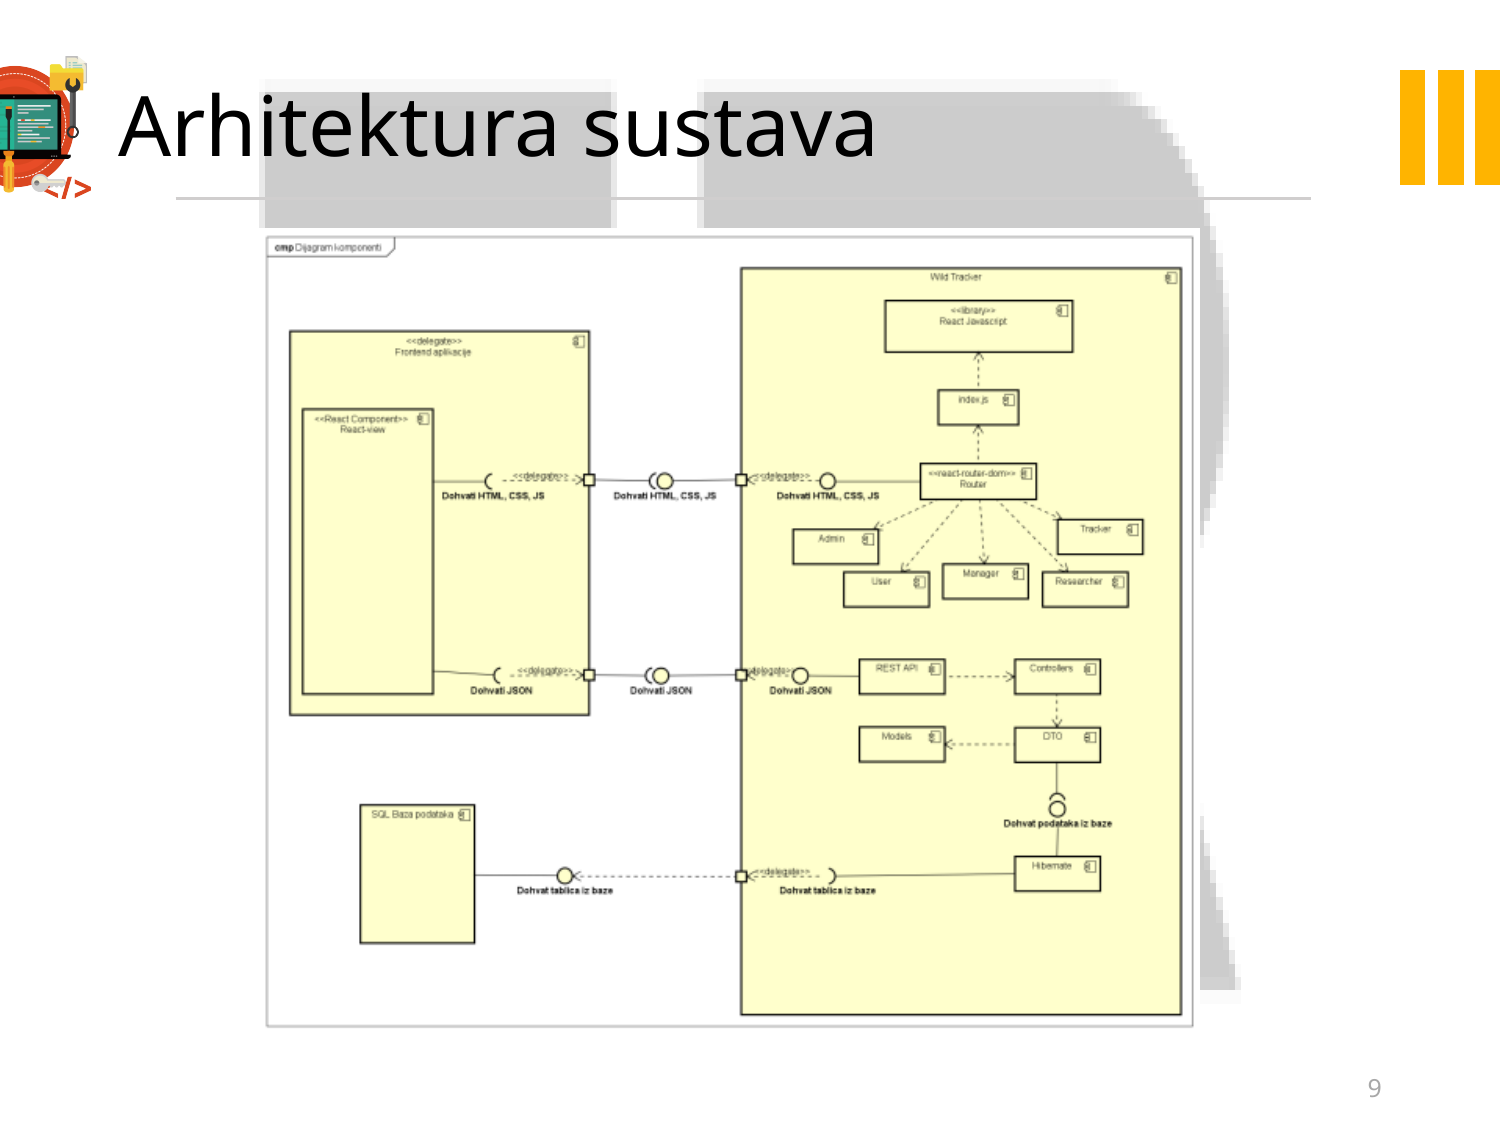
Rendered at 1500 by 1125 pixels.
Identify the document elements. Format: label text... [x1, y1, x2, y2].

slide_number 9 [1310, 1065, 1397, 1125]
picture [258, 228, 1200, 1036]
title Arhitektura sustava [103, 59, 1397, 199]
picture [0, 56, 91, 199]
